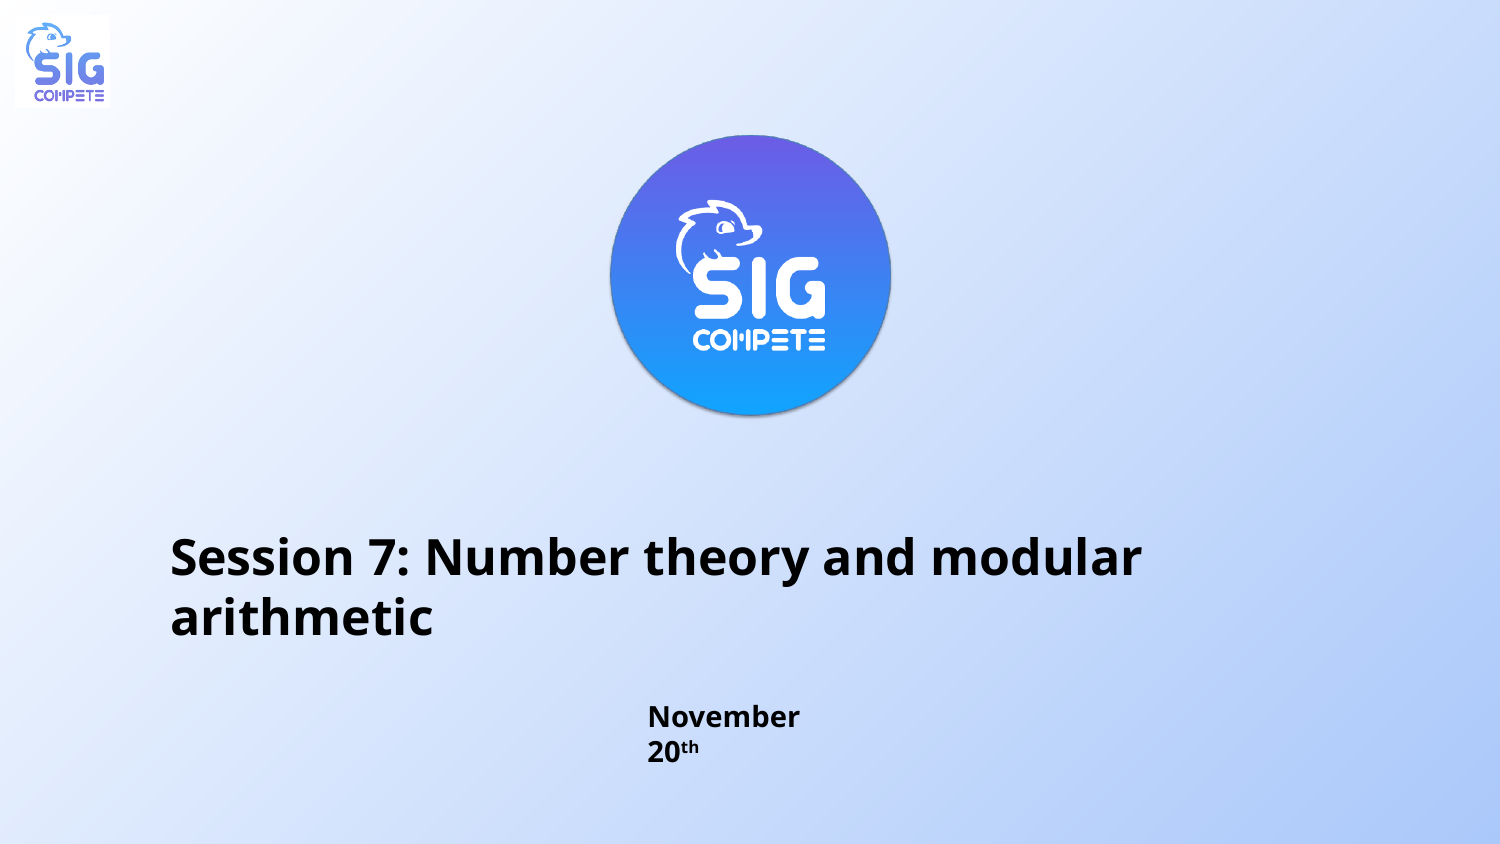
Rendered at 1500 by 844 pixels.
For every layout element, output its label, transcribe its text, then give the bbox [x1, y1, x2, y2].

picture [15, 15, 111, 108]
text_box November 20th [632, 690, 868, 776]
text_box Session 7: Number theory and modular arithmetic [155, 518, 1345, 654]
picture [604, 131, 896, 423]
